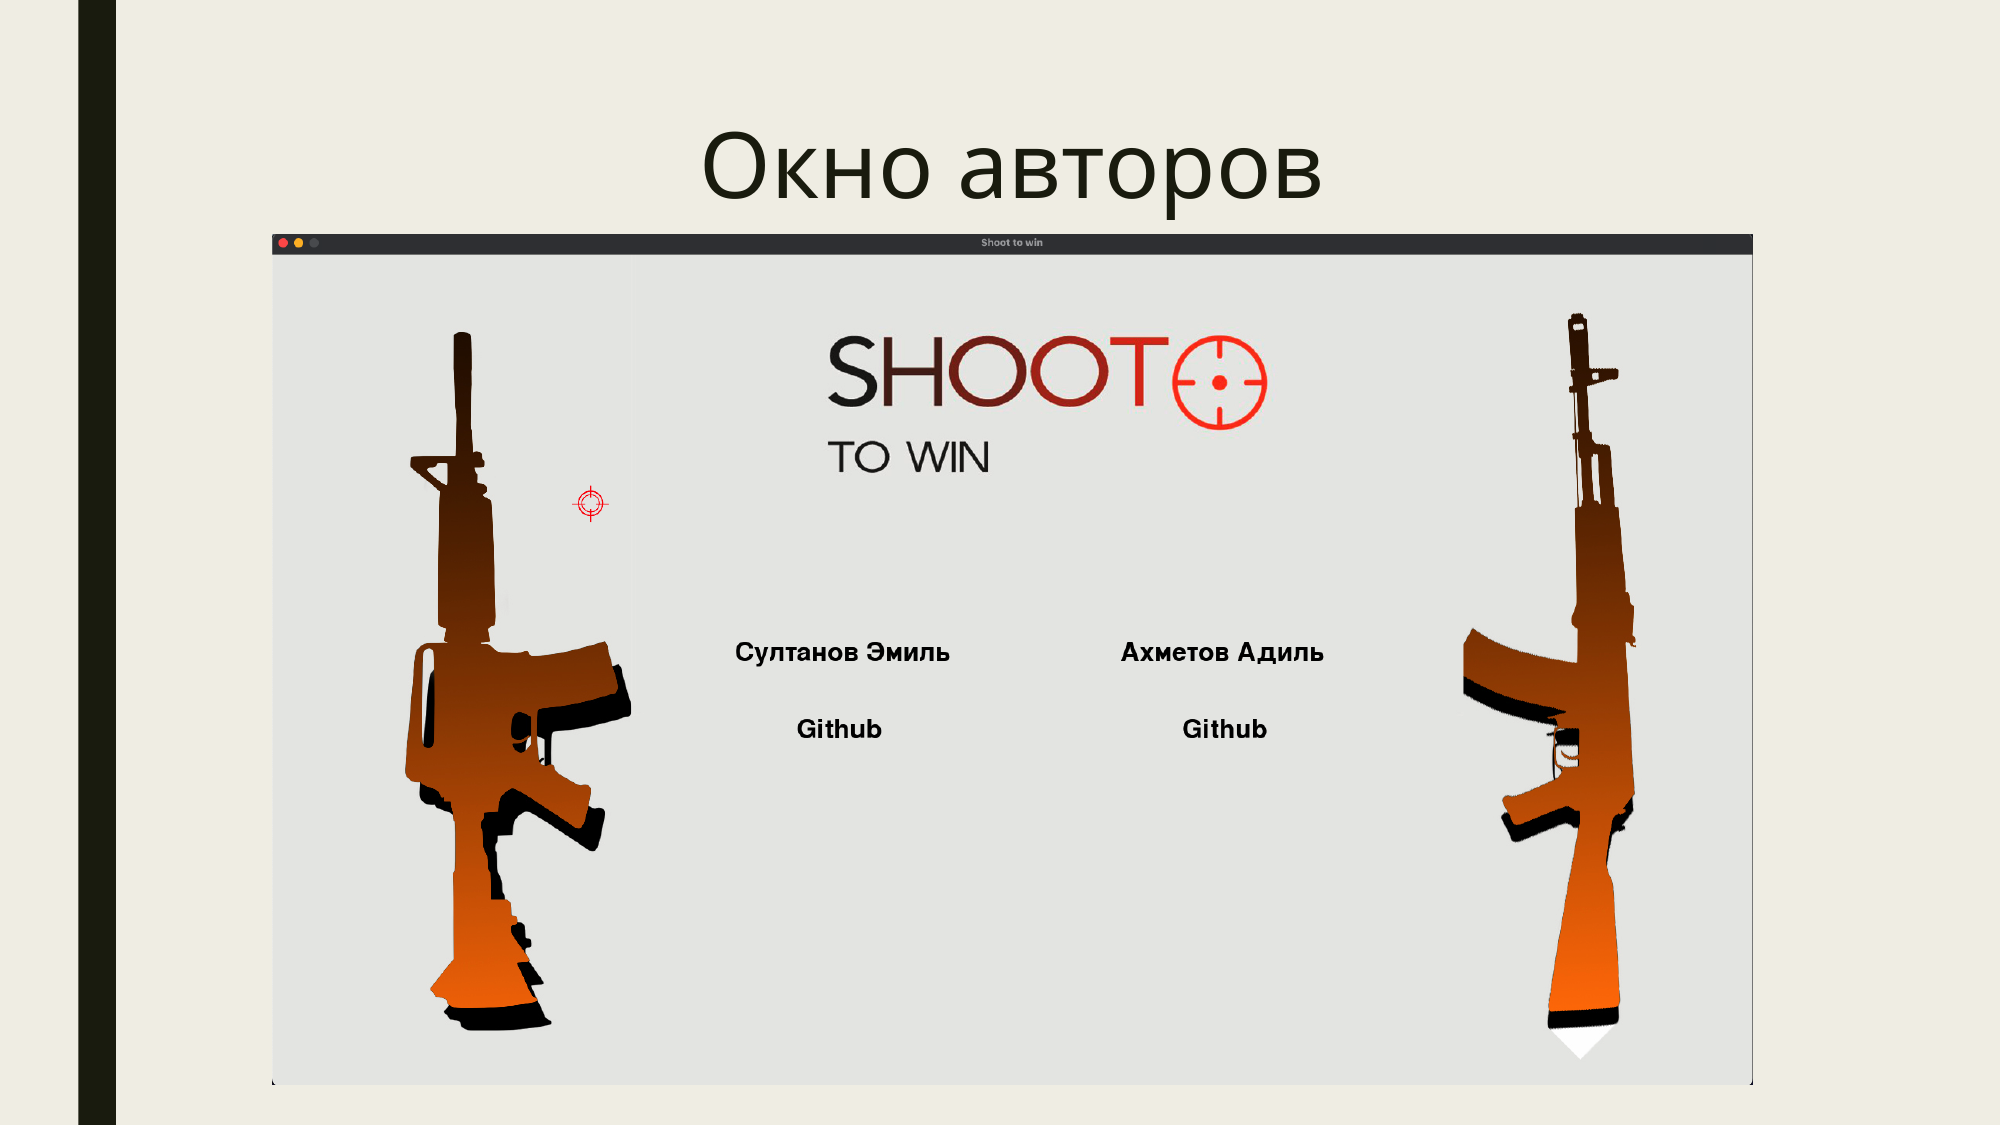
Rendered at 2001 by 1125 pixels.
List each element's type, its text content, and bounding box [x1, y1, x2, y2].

title Окно авторов [225, 112, 1800, 357]
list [271, 234, 1753, 1085]
